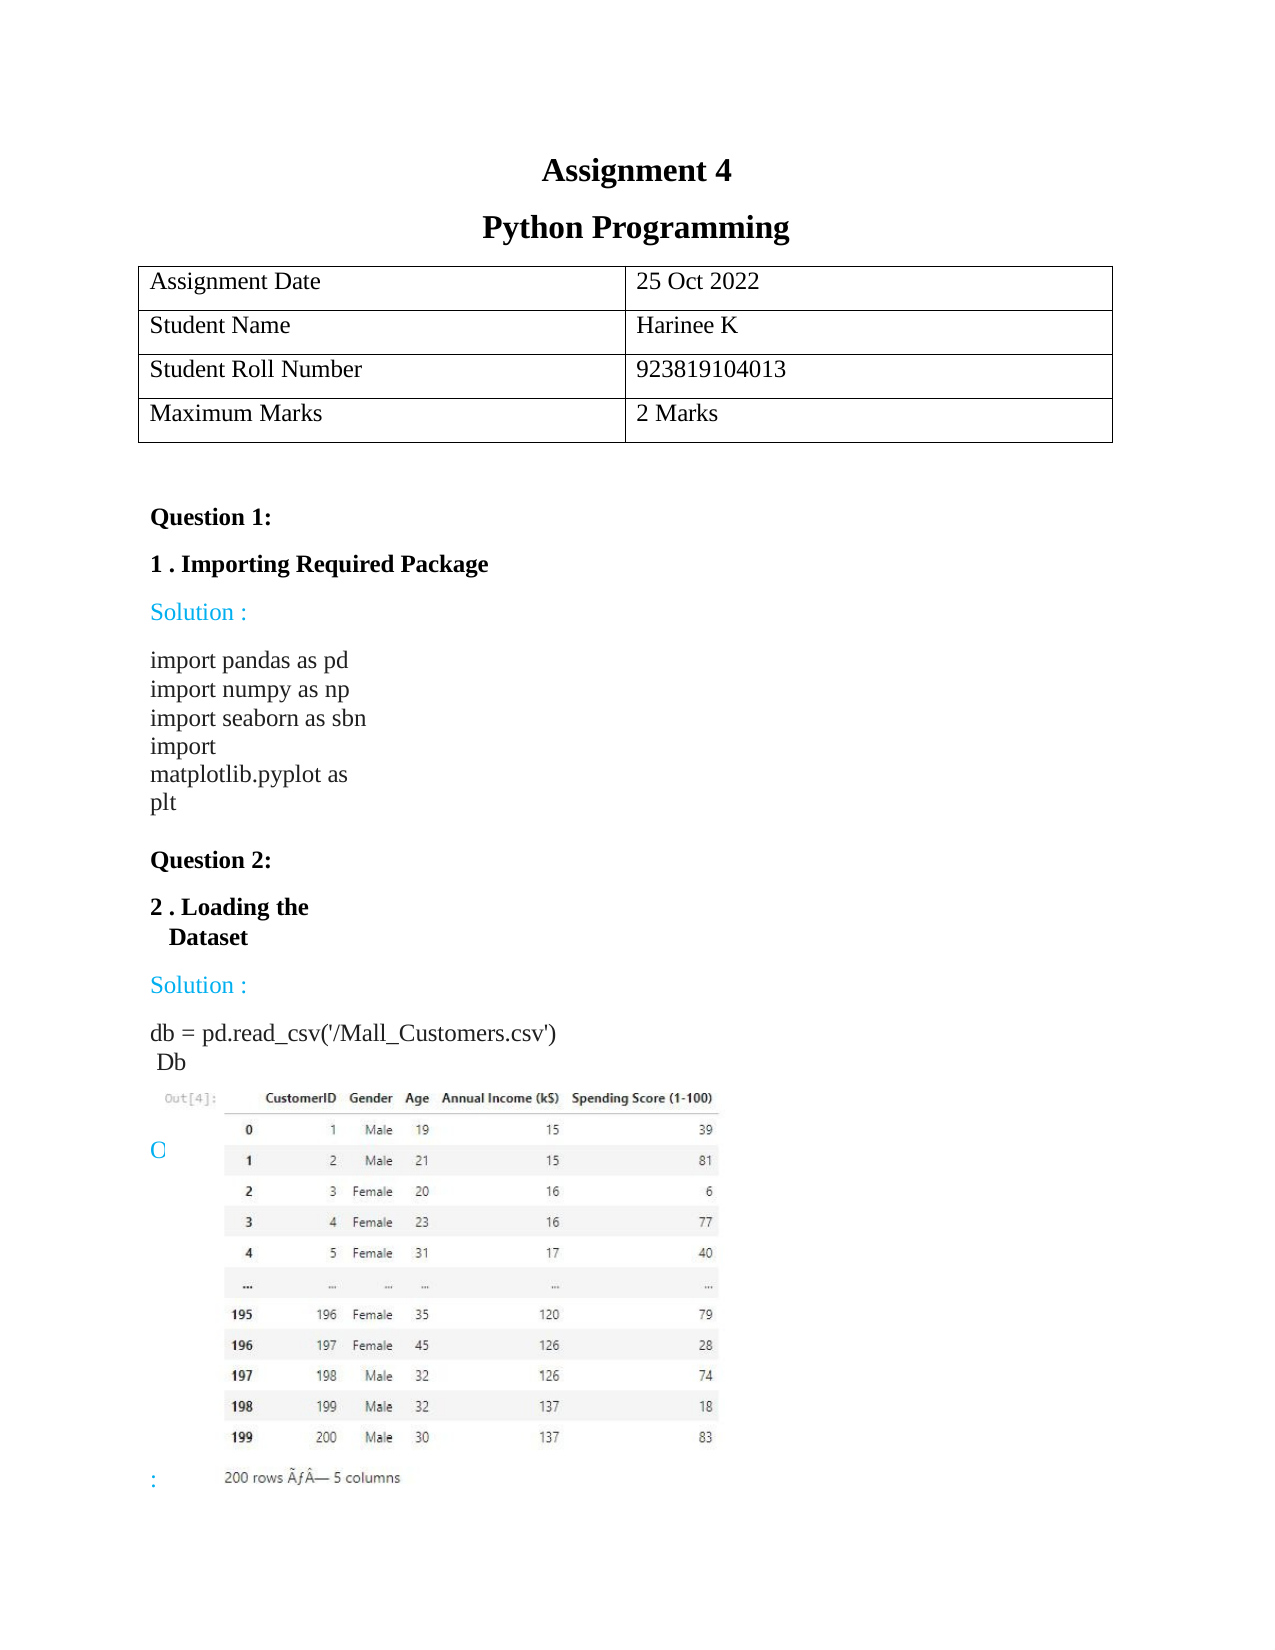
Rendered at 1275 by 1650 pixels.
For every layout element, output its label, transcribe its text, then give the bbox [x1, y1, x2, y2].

text_box Question 1: . Importing Required Package Solution : import pandas as pd import numpy as np import seaborn as sbn import matplotlib.pyplot as plt Question 2: . Loading the Dataset Solution : db = pd.read_csv('/Mall_Customers.csv') Db Output [147, 480, 563, 1164]
table_cell 2 Marks [626, 399, 1112, 442]
picture [165, 1093, 725, 1487]
table_cell Student Roll Number [139, 355, 625, 398]
text_box Assignment 4 Python Programming [480, 127, 795, 246]
table_header Assignment Date [139, 267, 625, 310]
table_cell 923819104013 [626, 355, 1112, 398]
table_cell Maximum Marks [139, 399, 625, 442]
table_header 25 Oct 2022 [626, 267, 1112, 310]
table_cell Student Name [139, 311, 625, 354]
text_box : [147, 1460, 160, 1493]
table_cell Harinee K [626, 311, 1112, 354]
